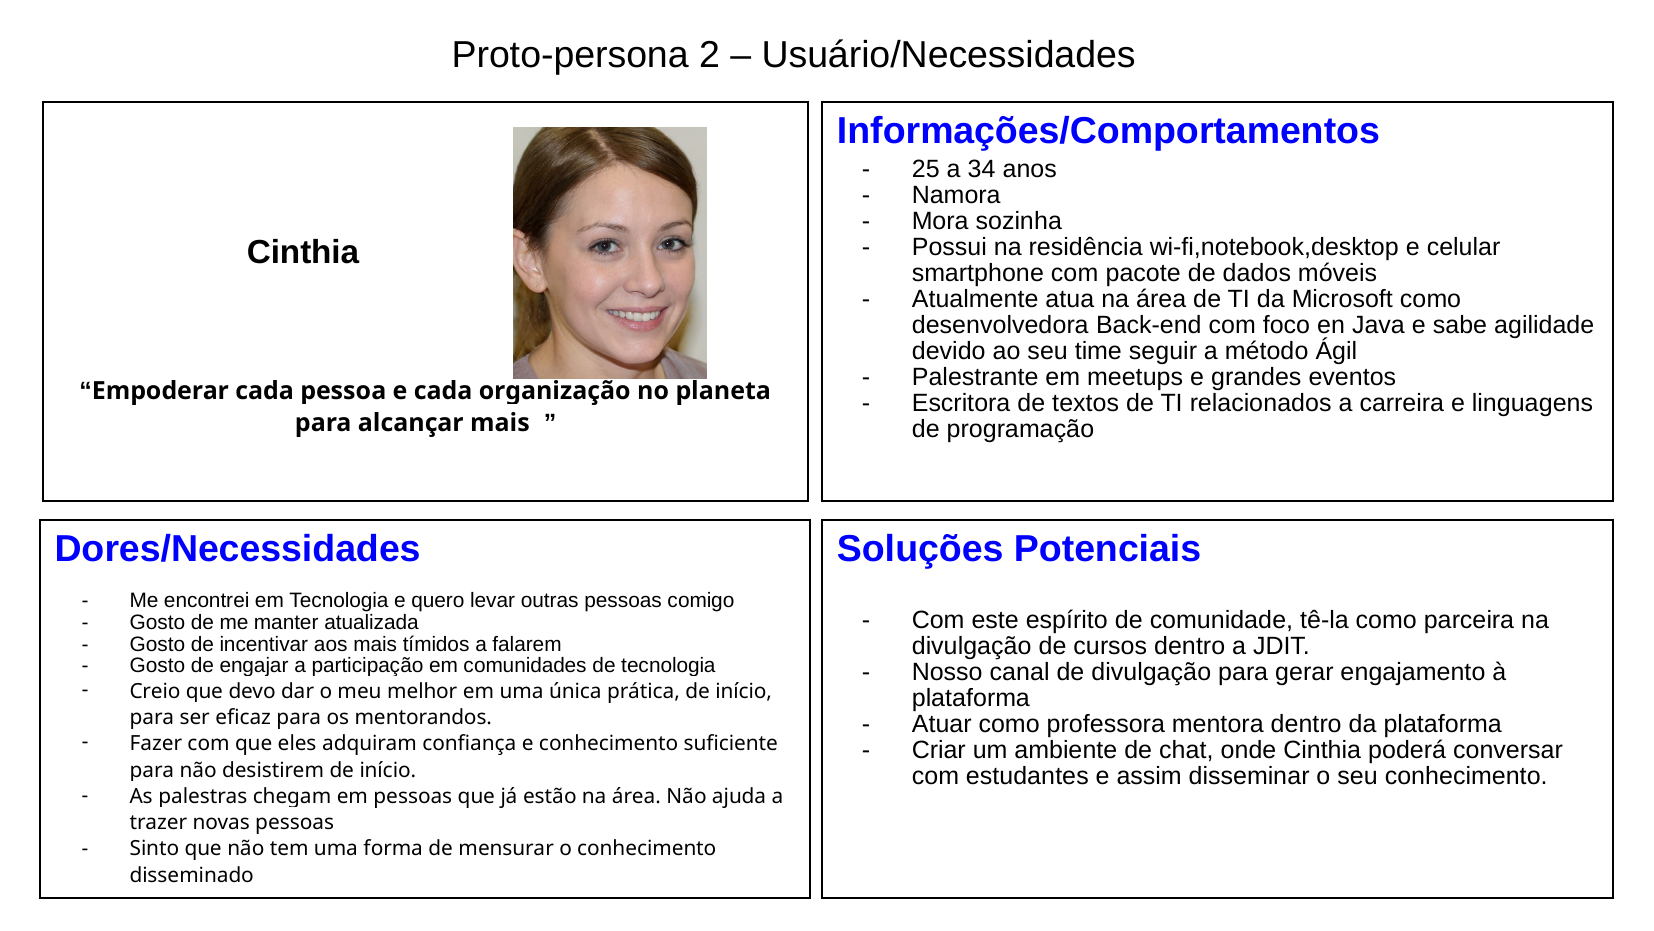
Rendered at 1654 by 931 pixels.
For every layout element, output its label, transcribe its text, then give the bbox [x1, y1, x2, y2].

table_header Soluções Potenciais Com este espírito de comunidade, tê-la como parceira na divulgação de cursos dentro a JDIT. Nosso canal de divulgação para gerar engajamento à plataforma Atuar como professora mentora dentro da plataforma Criar um ambiente de chat, onde Cinthia poderá conversar com estudantes e assim disseminar o seu conhecimento. [823, 521, 1612, 897]
table_header Informações/Comportamentos 25 a 34 anos Namora Mora sozinha Possui na residência wi-fi,notebook,desktop e celular smartphone com pacote de dados móveis Atualmente atua na área de TI da Microsoft como desenvolvedora Back-end com foco en Java e sabe agilidade devido ao seu time seguir a método Ágil Palestrante em meetups e grandes eventos Escritora de textos de TI relacionados a carreira e linguagens de programação [823, 103, 1612, 500]
table_header Cinthia “Empoderar cada pessoa e cada organização no planeta para alcançar mais ” [44, 103, 807, 500]
text_box Proto-persona 2 – Usuário/Necessidades [436, 23, 1347, 81]
table_header Dores/Necessidades Me encontrei em Tecnologia e quero levar outras pessoas comigo Gosto de me manter atualizada Gosto de incentivar aos mais tímidos a falarem Gosto de engajar a participação em comunidades de tecnologia Creio que devo dar o meu melhor em uma única prática, de início, para ser eficaz para os mentorandos. Fazer com que eles adquiram confiança e conhecimento suficiente para não desistirem de início. As palestras chegam em pessoas que já estão na área. Não ajuda a trazer novas pessoas Sinto que não tem uma forma de mensurar o conhecimento disseminado [41, 521, 809, 897]
picture [512, 126, 707, 379]
